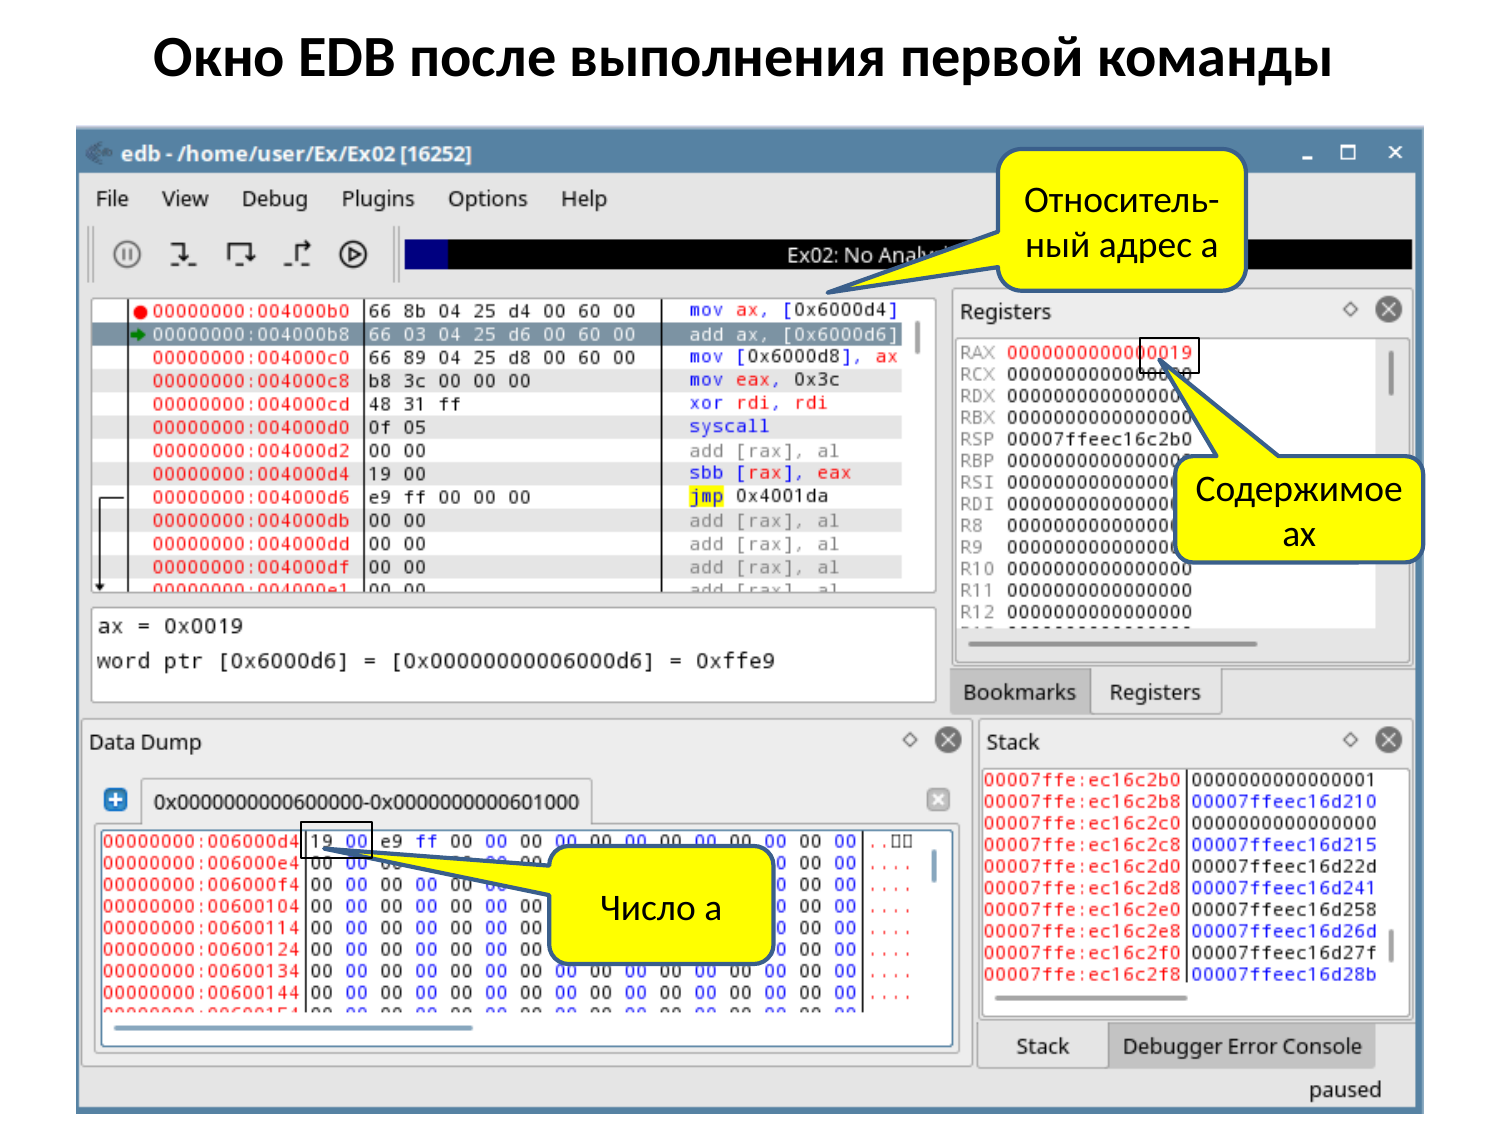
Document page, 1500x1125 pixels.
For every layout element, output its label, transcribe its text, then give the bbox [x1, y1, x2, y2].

title Окно EDB после выполнения первой команды [17, 19, 1471, 88]
picture [76, 125, 1424, 1114]
